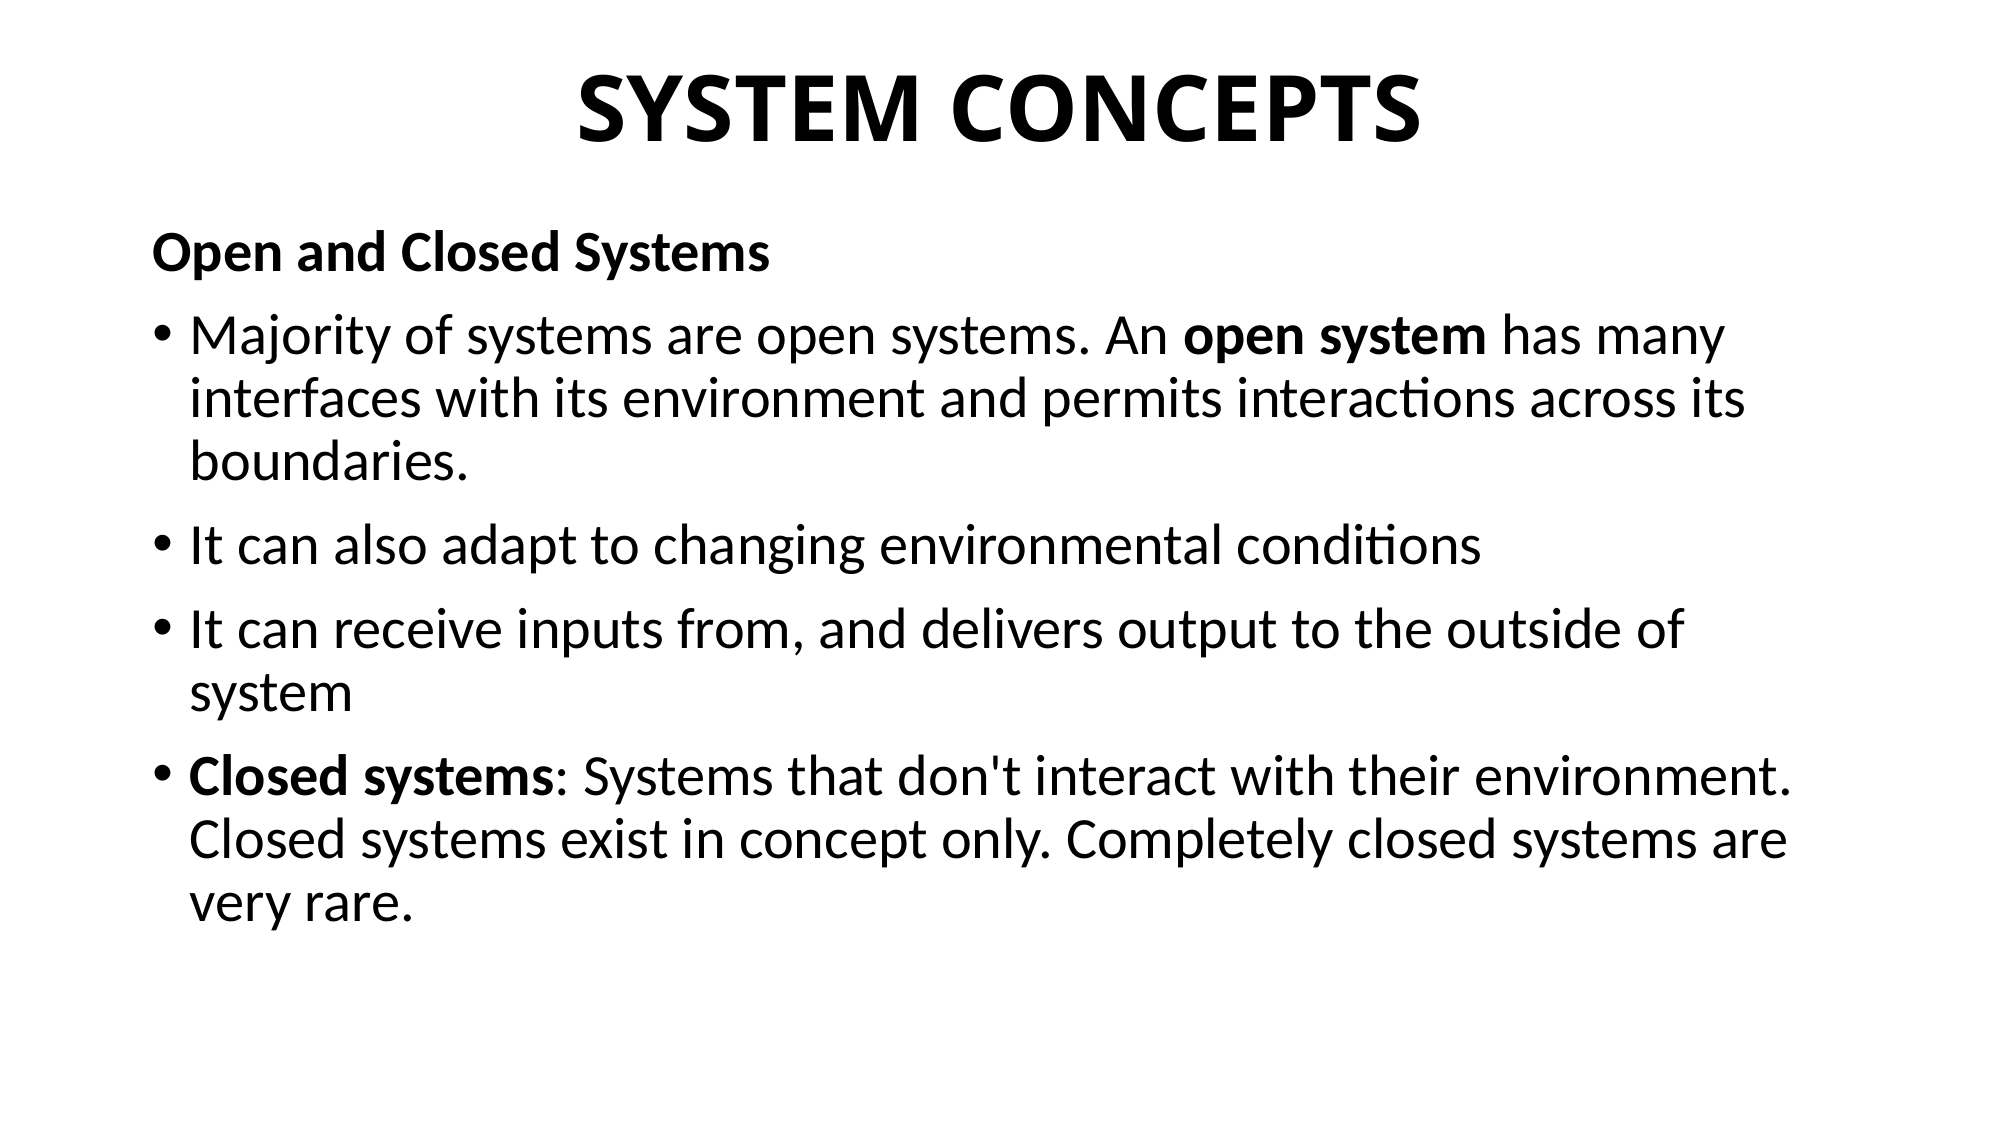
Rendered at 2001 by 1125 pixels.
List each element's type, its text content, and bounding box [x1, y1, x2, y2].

list Open and Closed Systems Majority of systems are open systems. An open system has many interfaces with its environment and permits interactions across its boundaries. It can also adapt to changing environmental conditions It can receive inputs from, and delivers output to the outside of system Closed systems: Systems that don't interact with their environment. Closed systems exist in concept only. Completely closed systems are very rare. [137, 213, 1863, 1014]
title SYSTEM CONCEPTS [137, 39, 1863, 184]
